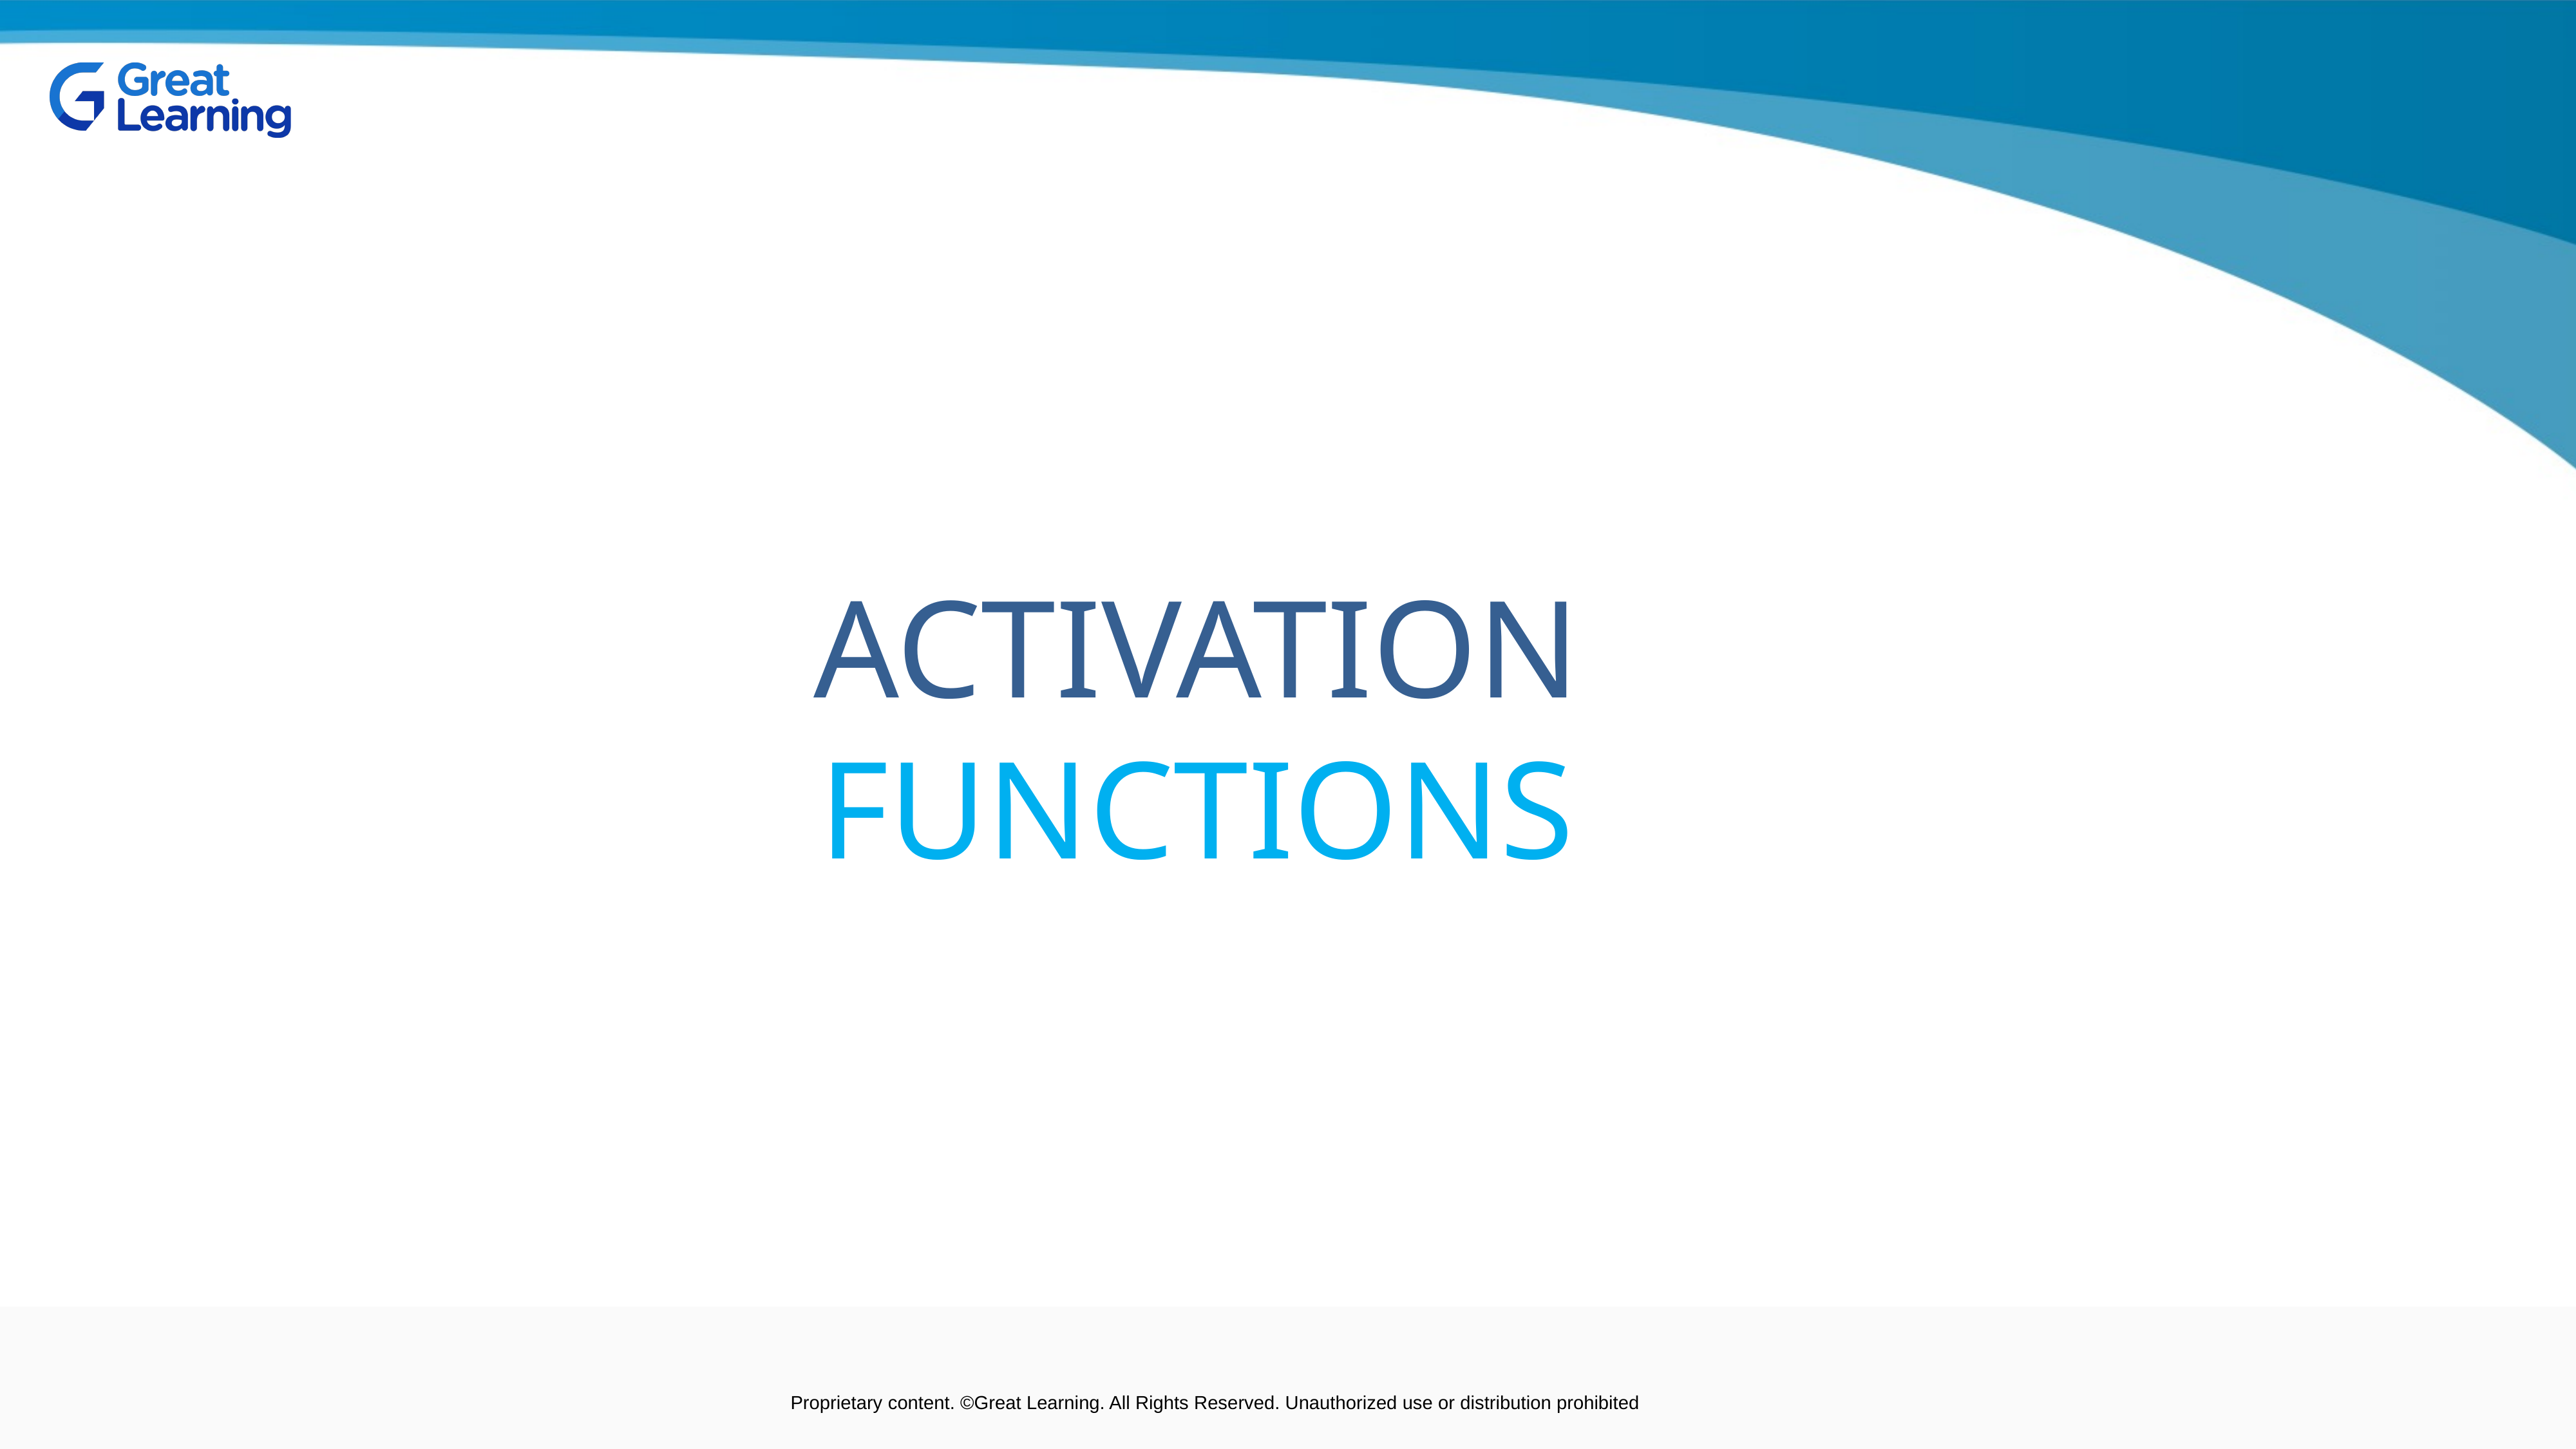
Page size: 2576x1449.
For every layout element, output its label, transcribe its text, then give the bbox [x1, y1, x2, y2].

picture [0, 30, 2576, 1307]
title ACTIVATION FUNCTIONS [705, 679, 1689, 769]
